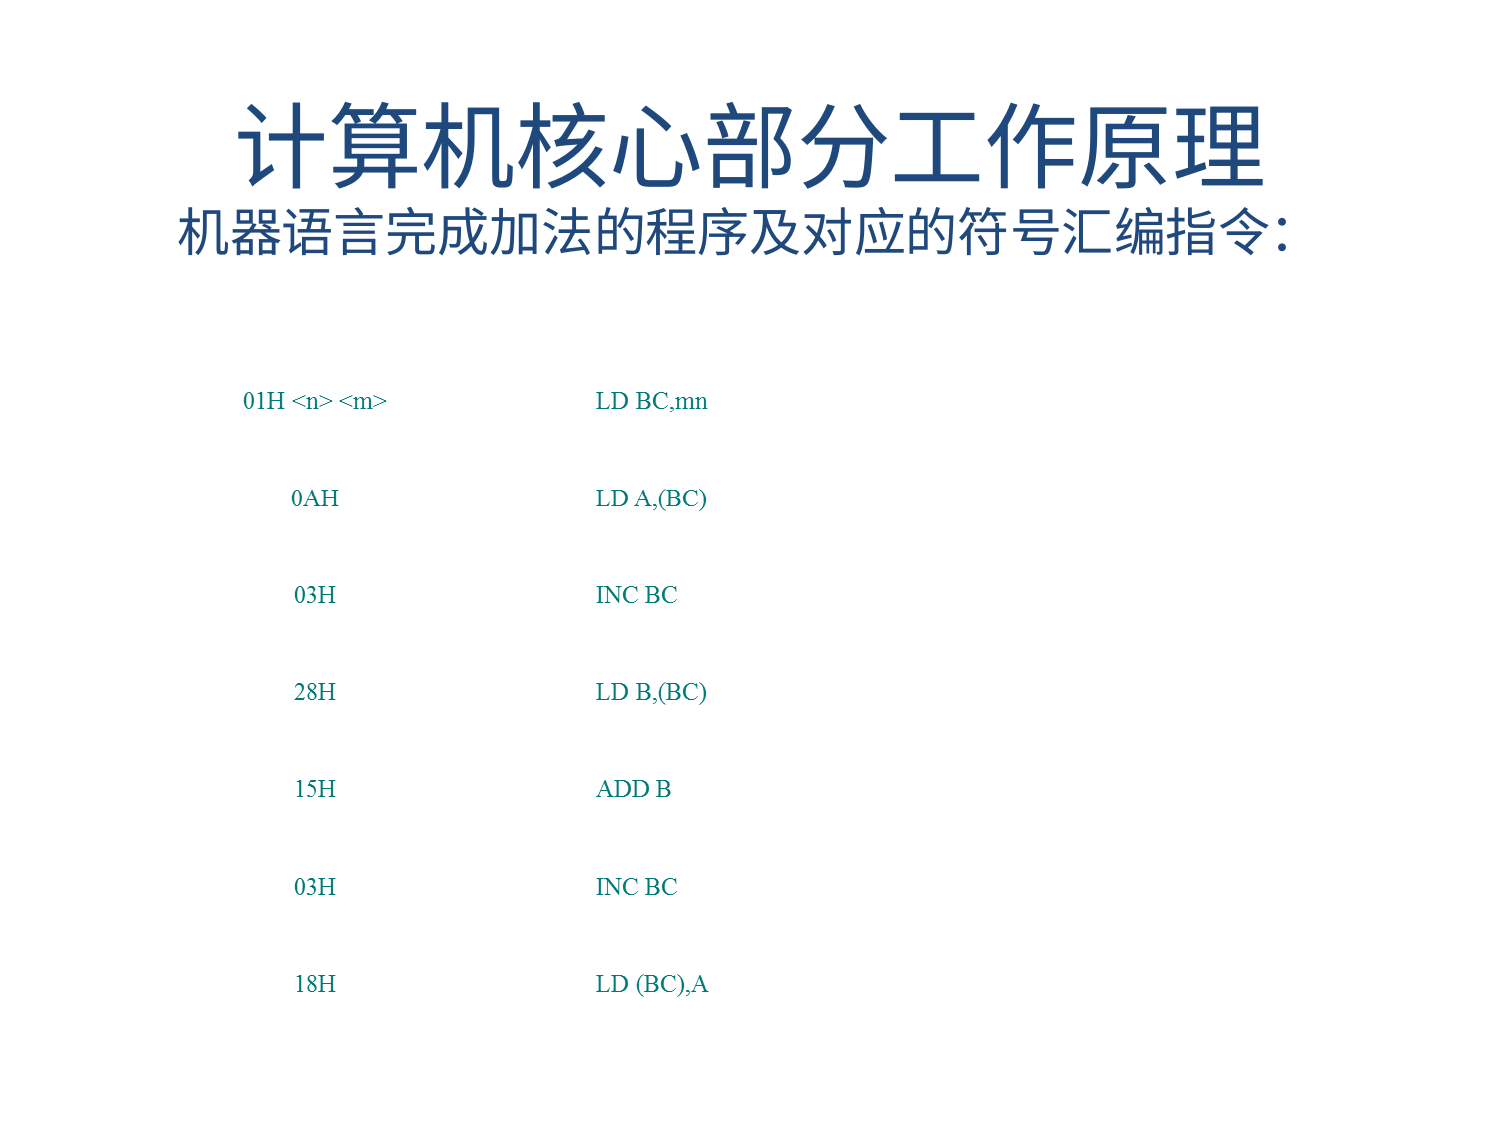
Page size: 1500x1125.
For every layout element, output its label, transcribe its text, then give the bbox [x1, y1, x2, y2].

text_box 计算机核心部分工作原理 机器语言完成加法的程序及对应的符号汇编指令： [49, 112, 1451, 300]
picture [49, 324, 1451, 1013]
